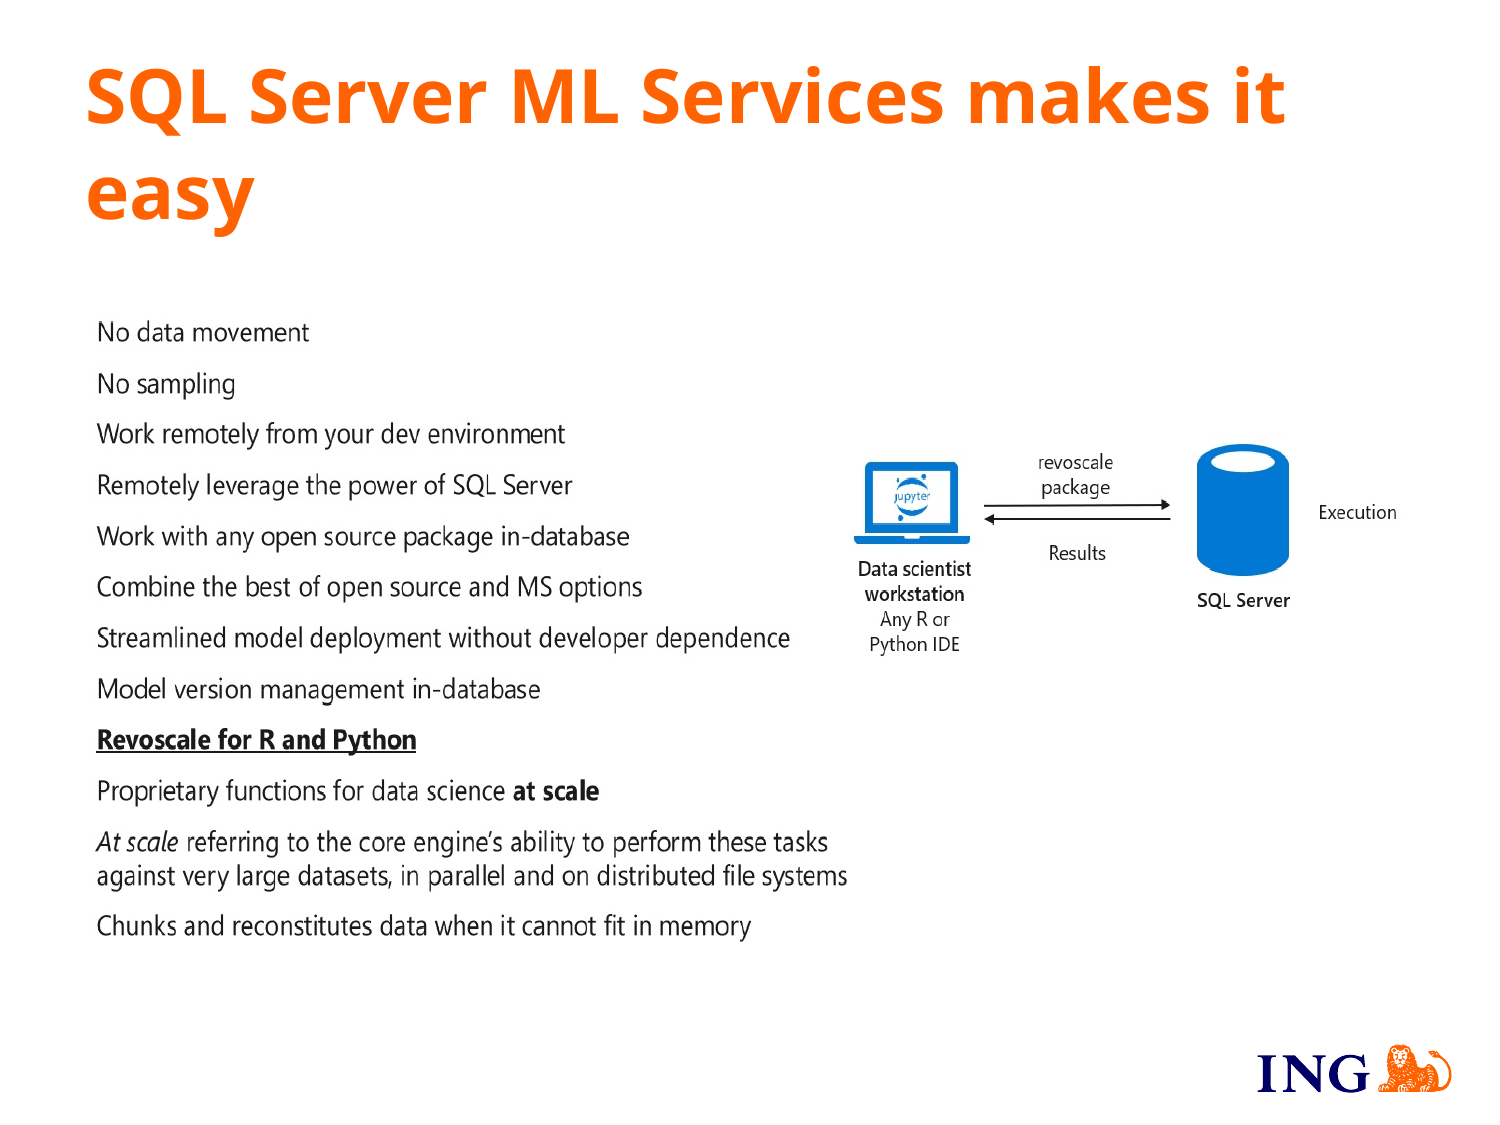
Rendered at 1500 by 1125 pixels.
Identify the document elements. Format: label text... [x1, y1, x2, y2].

picture [48, 278, 1480, 1018]
title SQL Server ML Services makes it easy [85, 42, 1426, 236]
